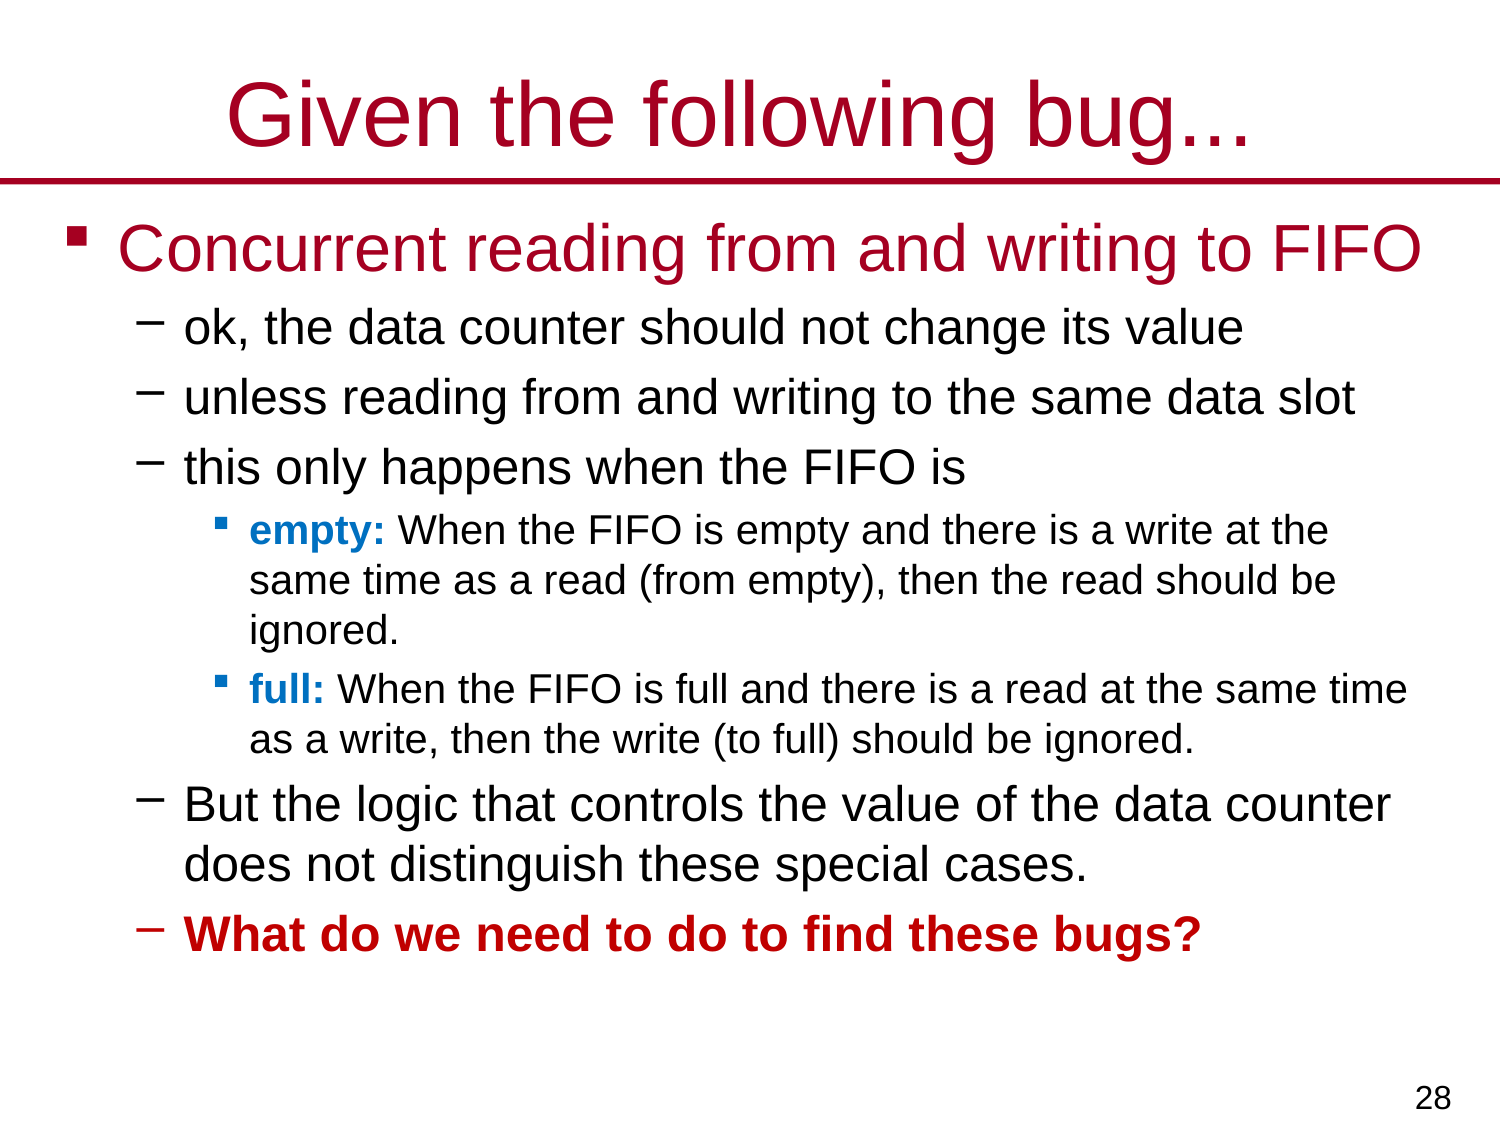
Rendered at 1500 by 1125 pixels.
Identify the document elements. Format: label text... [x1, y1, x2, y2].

title Given the following bug... [0, 44, 1500, 175]
list Concurrent reading from and writing to FIFO ok, the data counter should not change its value unless reading from and writing to the same data slot this only happens when the FIFO is empty: When the FIFO is empty and there is a write at the same time as a read (from empty), then the read should be ignored. full: When the FIFO is full and there is a read at the same time as a write, then the write (to full) should be ignored. But the logic that controls the value of the data counter does not distinguish these special cases. What do we need to do to find these bugs? [46, 197, 1454, 1030]
